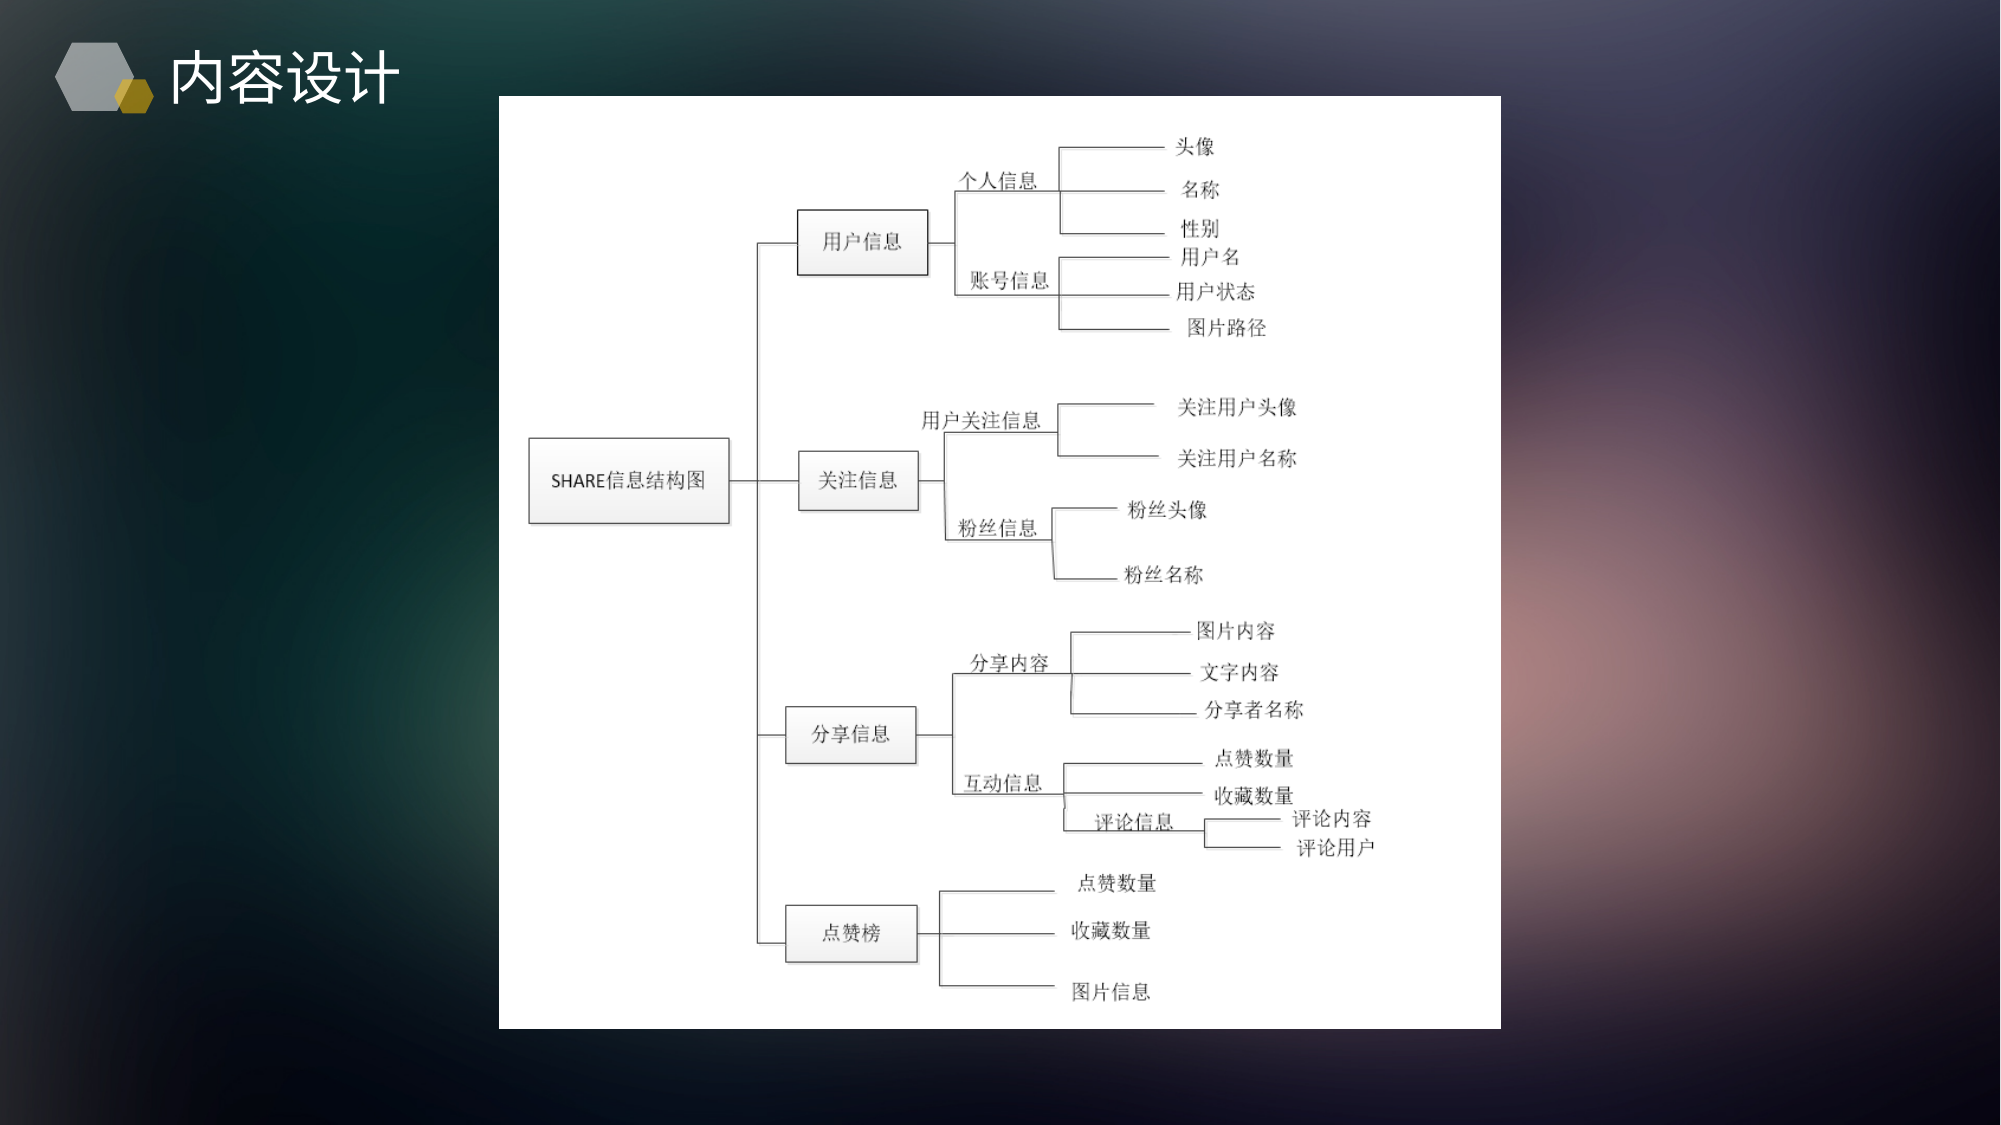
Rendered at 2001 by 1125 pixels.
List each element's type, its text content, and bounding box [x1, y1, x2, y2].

text_box [114, 79, 154, 114]
text_box [54, 42, 135, 111]
text_box 内容设计 [154, 33, 417, 119]
picture [0, 0, 2001, 1125]
